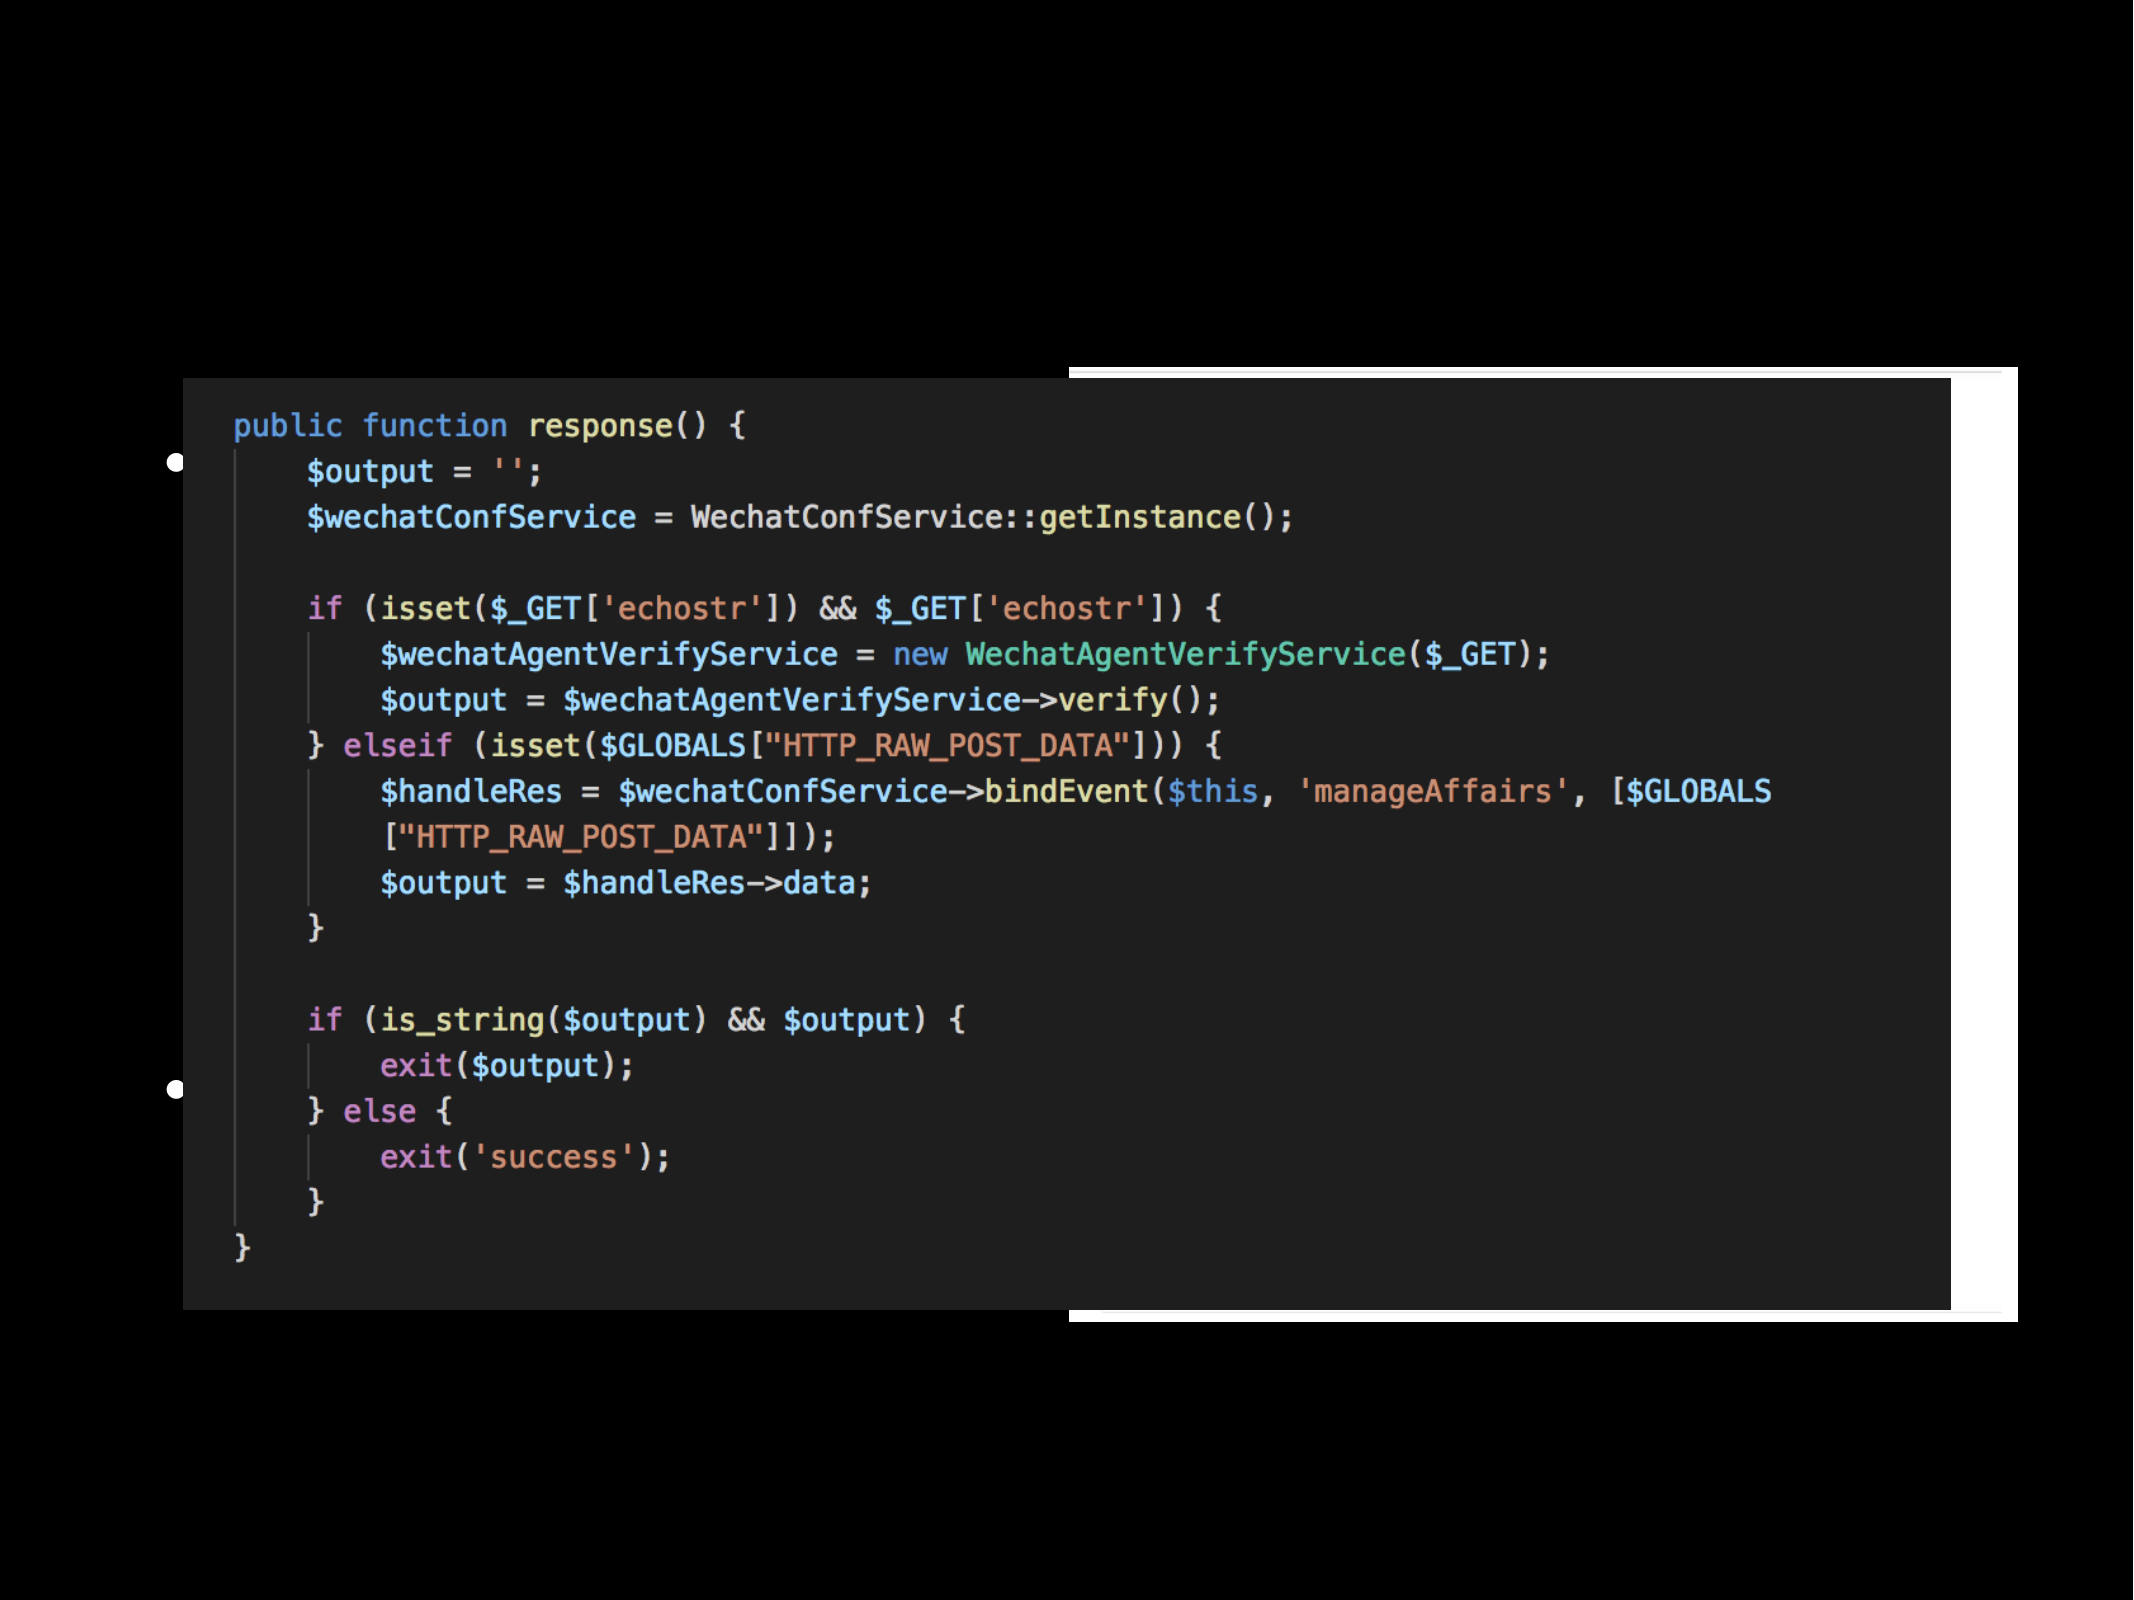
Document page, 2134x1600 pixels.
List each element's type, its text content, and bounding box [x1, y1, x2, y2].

list 基础配置 URL:发者用来接收微信消息和事件的接口URL Token用作生成签名 EncodingAESKey用作消息体加解密密钥 例子：beibei/application/controllers/api/WechatDeveloperMode.php [155, 328, 1032, 1361]
picture [182, 366, 2018, 1322]
